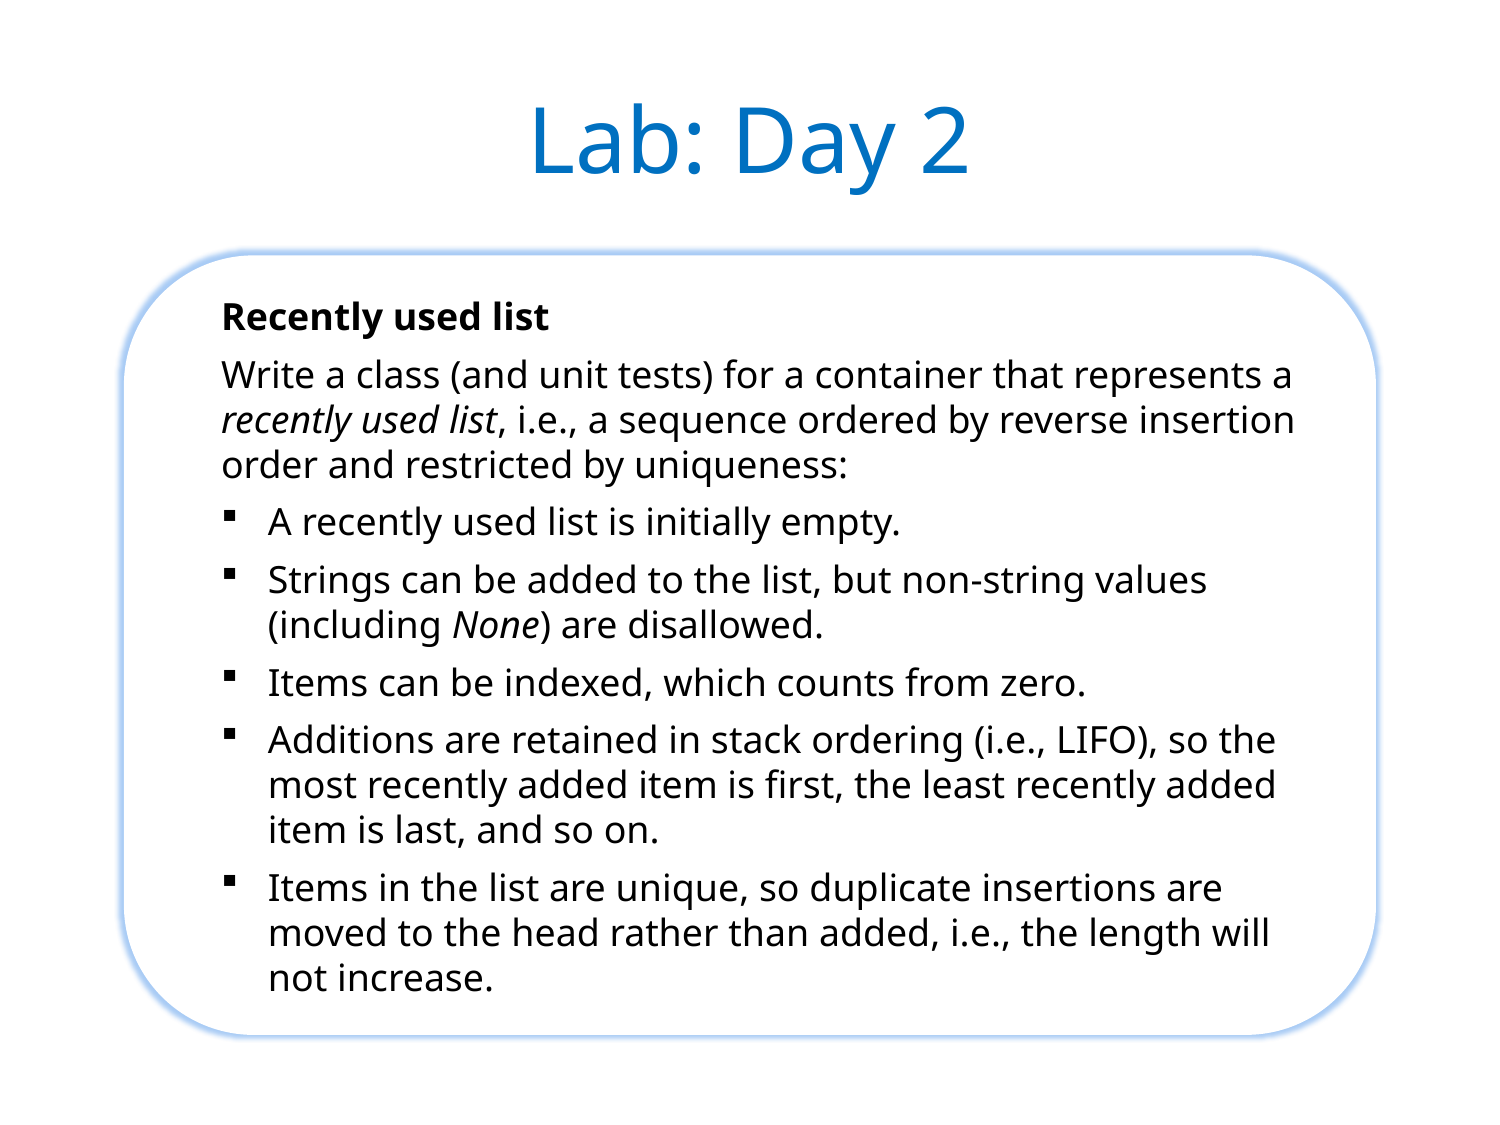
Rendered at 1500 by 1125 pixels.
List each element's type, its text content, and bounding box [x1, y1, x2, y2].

title Lab: Day 2 [75, 42, 1425, 231]
text_box Recently used list Write a class (and unit tests) for a container that represents a recently used list, i.e., a sequence ordered by reverse insertion order and restricted by uniqueness: A recently used list is initially empty. Strings can be added to the list, but non-string values (including None) are disallowed. Items can be indexed, which counts from zero. Additions are retained in stack ordering (i.e., LIFO), so the most recently added item is first, the least recently added item is last, and so on. Items in the list are unique, so duplicate insertions are moved to the head rather than added, i.e., the length will not increase. [123, 255, 1376, 1035]
